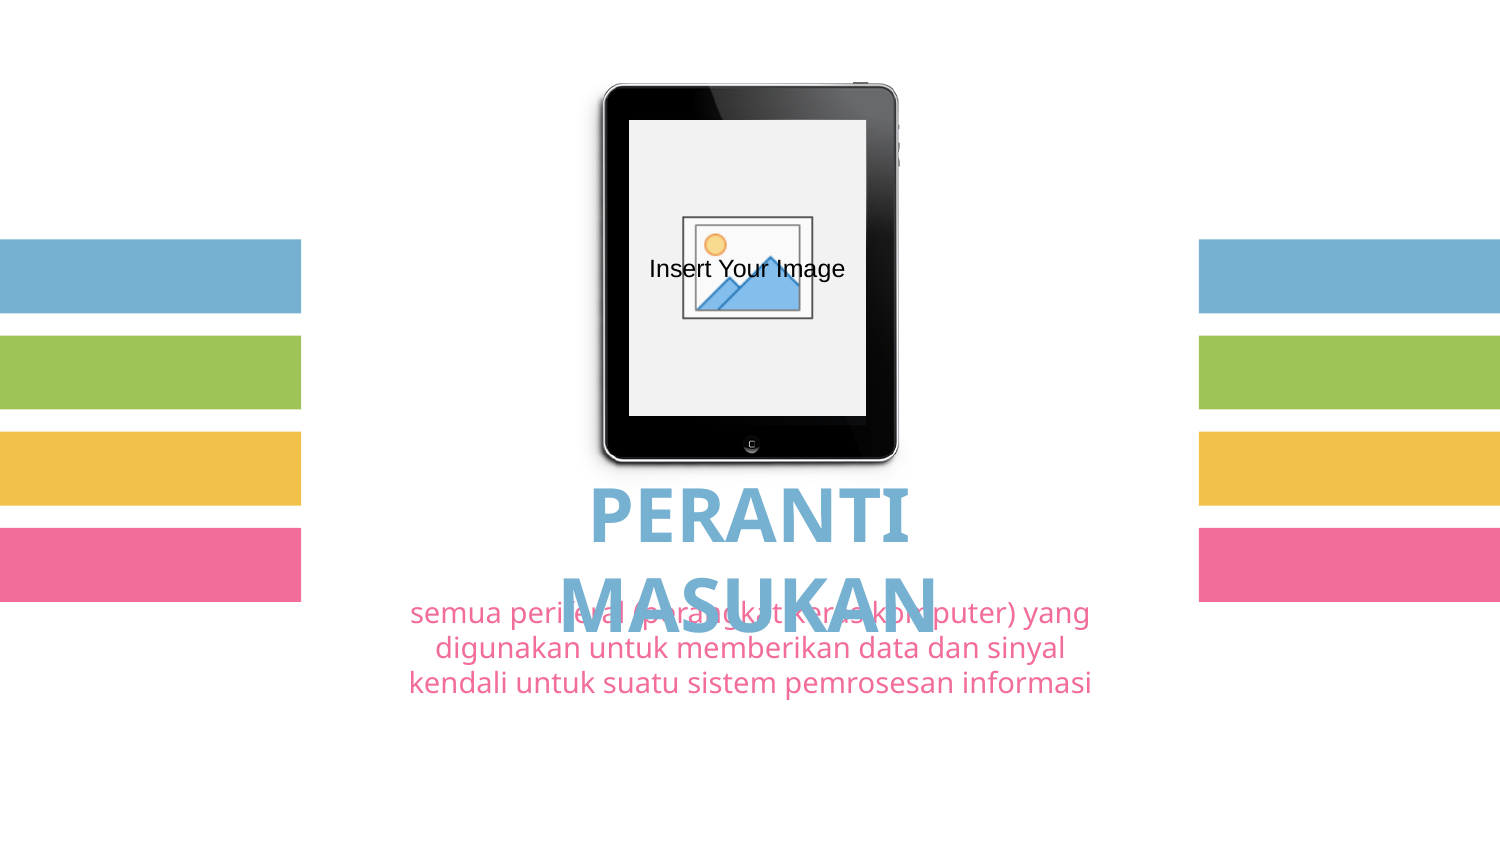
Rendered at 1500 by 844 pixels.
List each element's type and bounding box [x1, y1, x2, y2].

text_box [377, 509, 1123, 709]
picture [576, 79, 913, 494]
text_box [1198, 239, 1500, 603]
text_box [0, 239, 302, 603]
